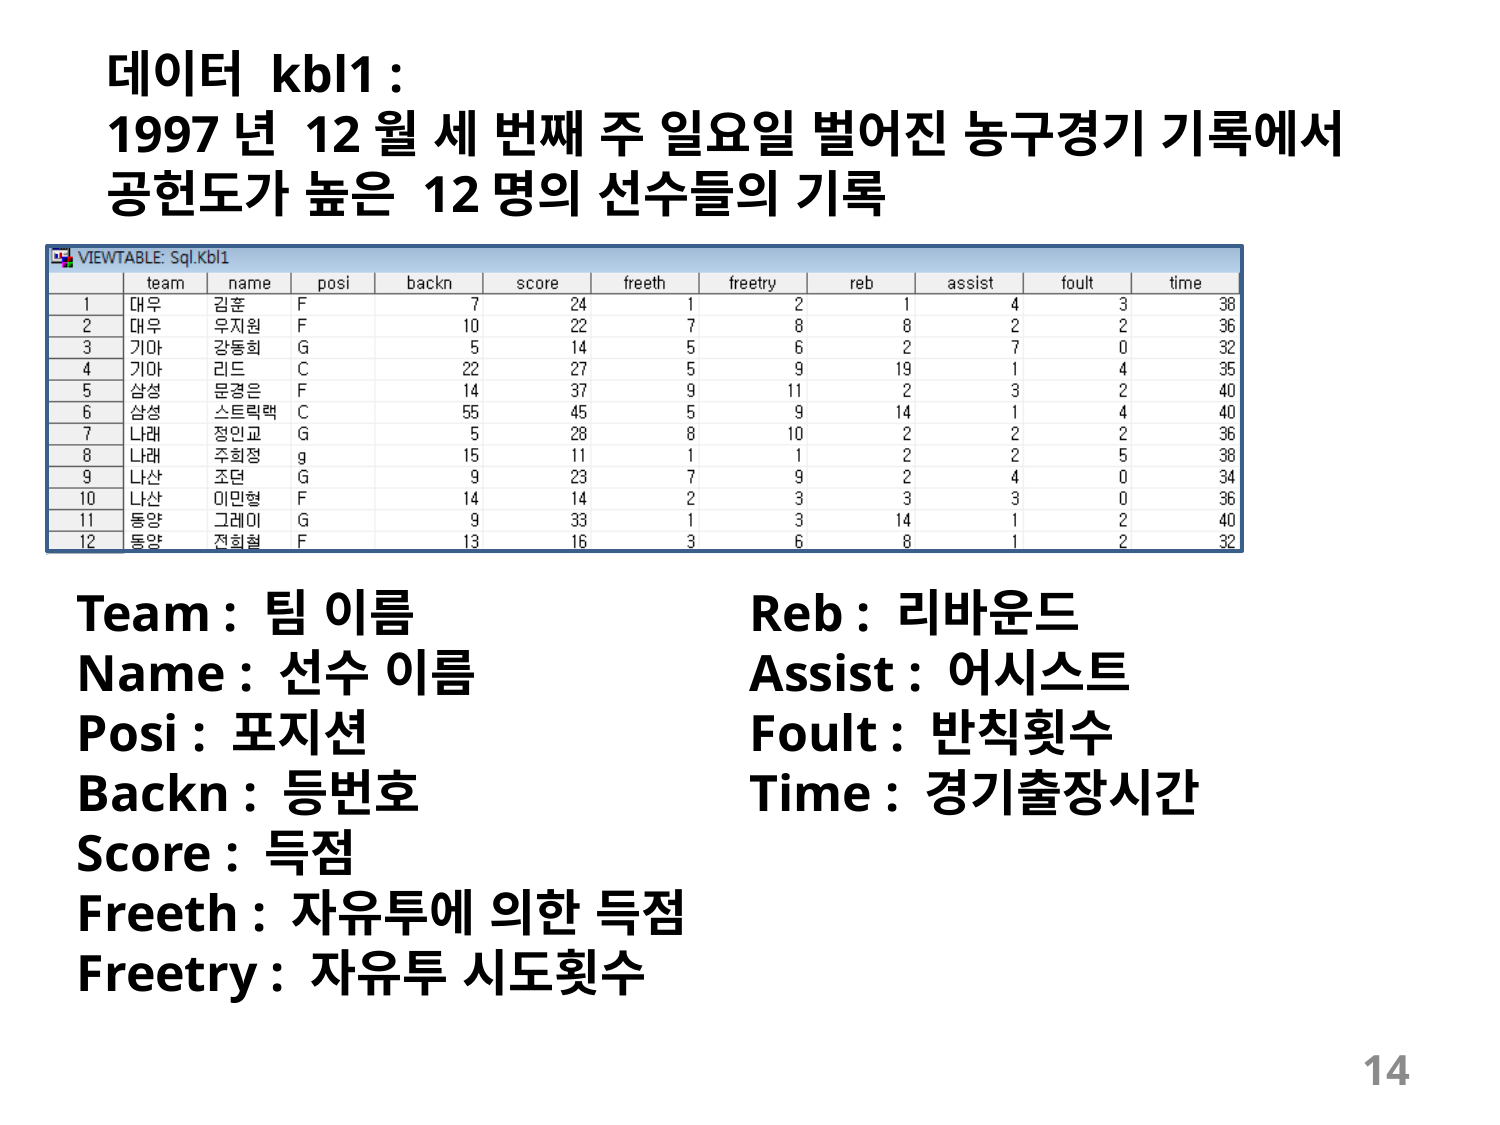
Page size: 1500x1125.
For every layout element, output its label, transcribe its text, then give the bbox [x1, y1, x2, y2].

slide_number 14 [1074, 1042, 1425, 1103]
picture [46, 245, 1243, 556]
text_box 데이터 kbl1 : 1997년 12월 세 번째 주 일요일 벌어진 농구경기 기록에서 공헌도가 높은 12명의 선수들의 기록 [91, 35, 1361, 230]
text_box Reb : 리바운드 Assist : 어시스트 Foult : 반칙횟수 Time : 경기출장시간 [735, 574, 1407, 829]
text_box Team : 팀 이름 Name : 선수 이름 Posi : 포지션 Backn : 등번호 Score : 득점 Freeth : 자유투에 의한 득점 Freetry : 자유투 시도횟수 [62, 574, 703, 1009]
